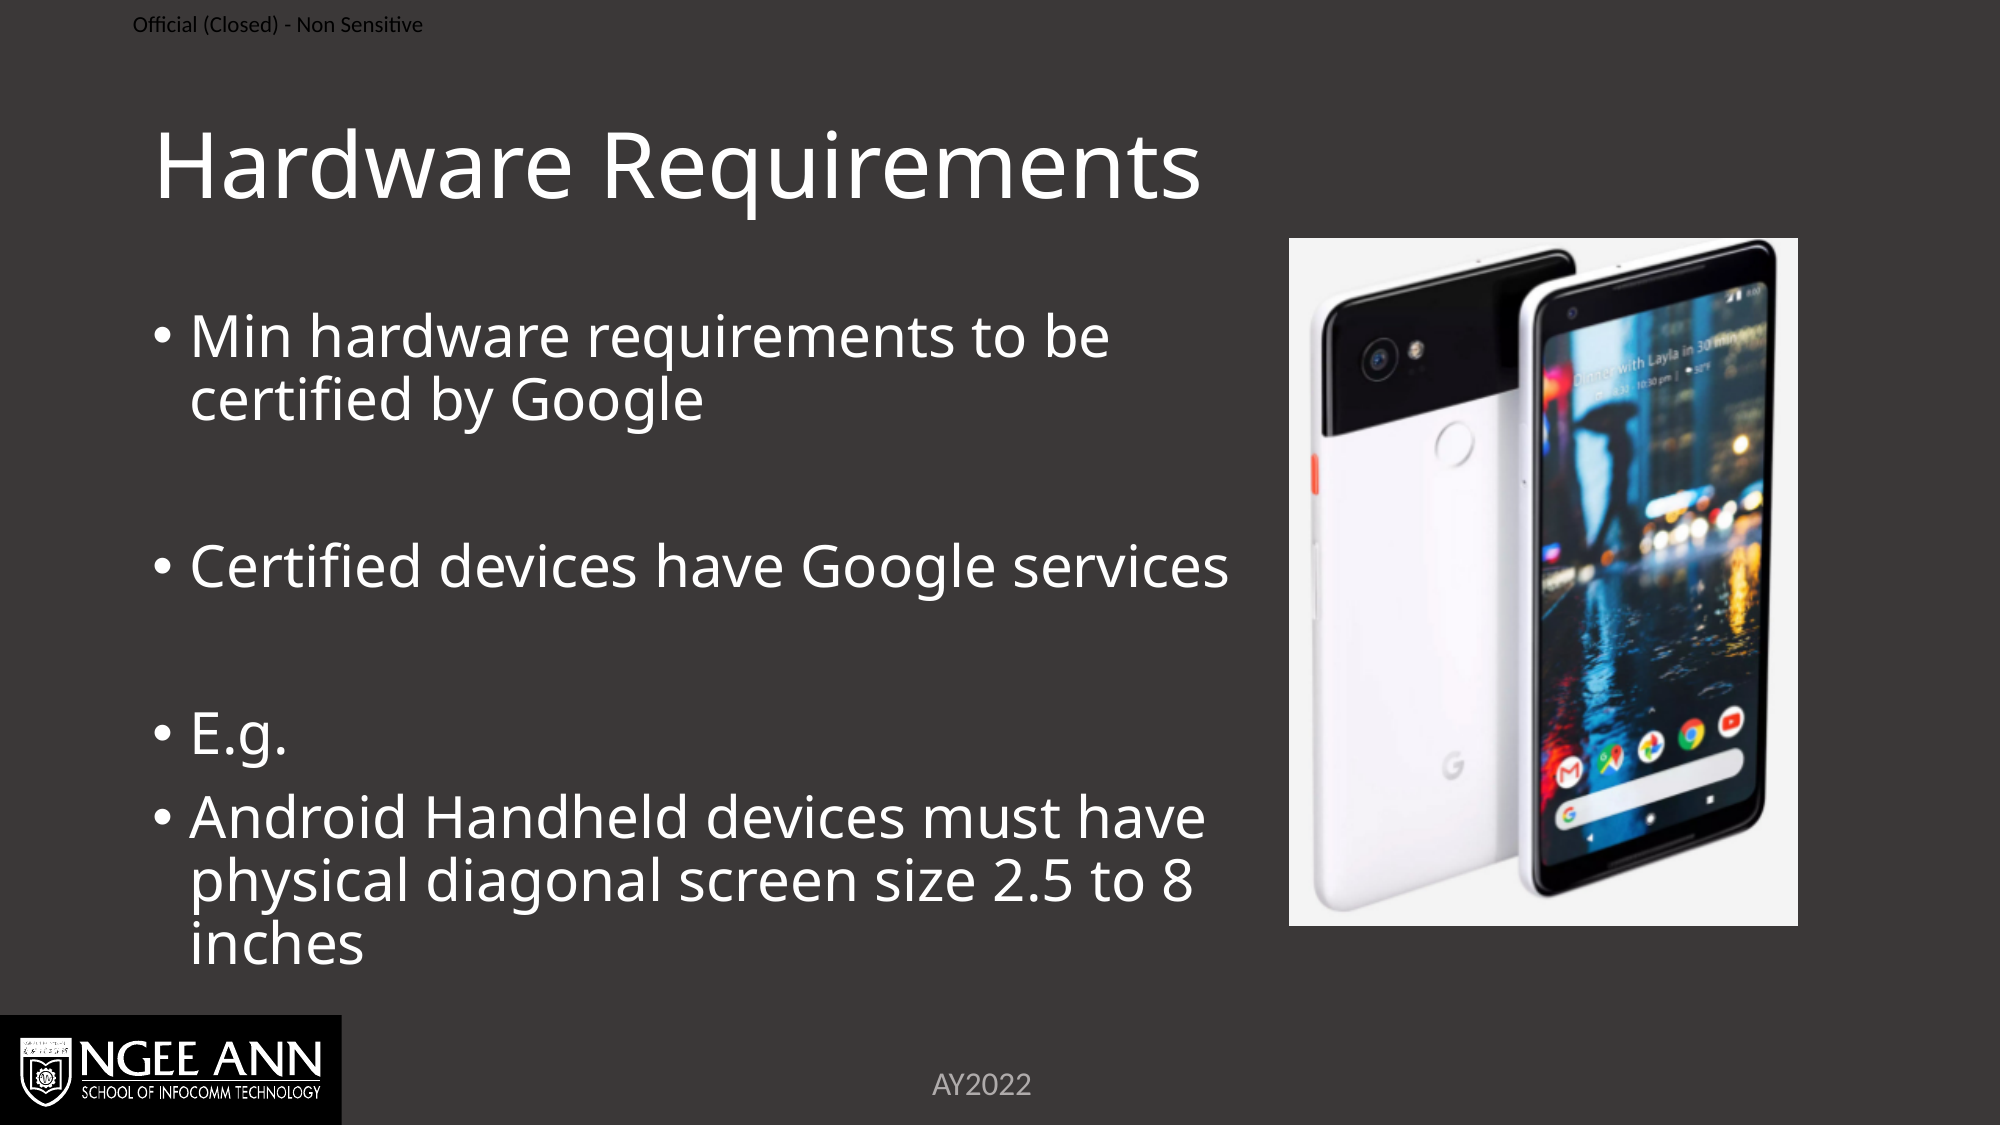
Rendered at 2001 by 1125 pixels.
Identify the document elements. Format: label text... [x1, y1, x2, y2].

title Hardware Requirements [137, 59, 1863, 278]
picture [1289, 238, 1798, 927]
list Min hardware requirements to be certified by Google Certified devices have Google services E.g. Android Handheld devices must have physical diagonal screen size 2.5 to 8 inches [137, 299, 1275, 1014]
